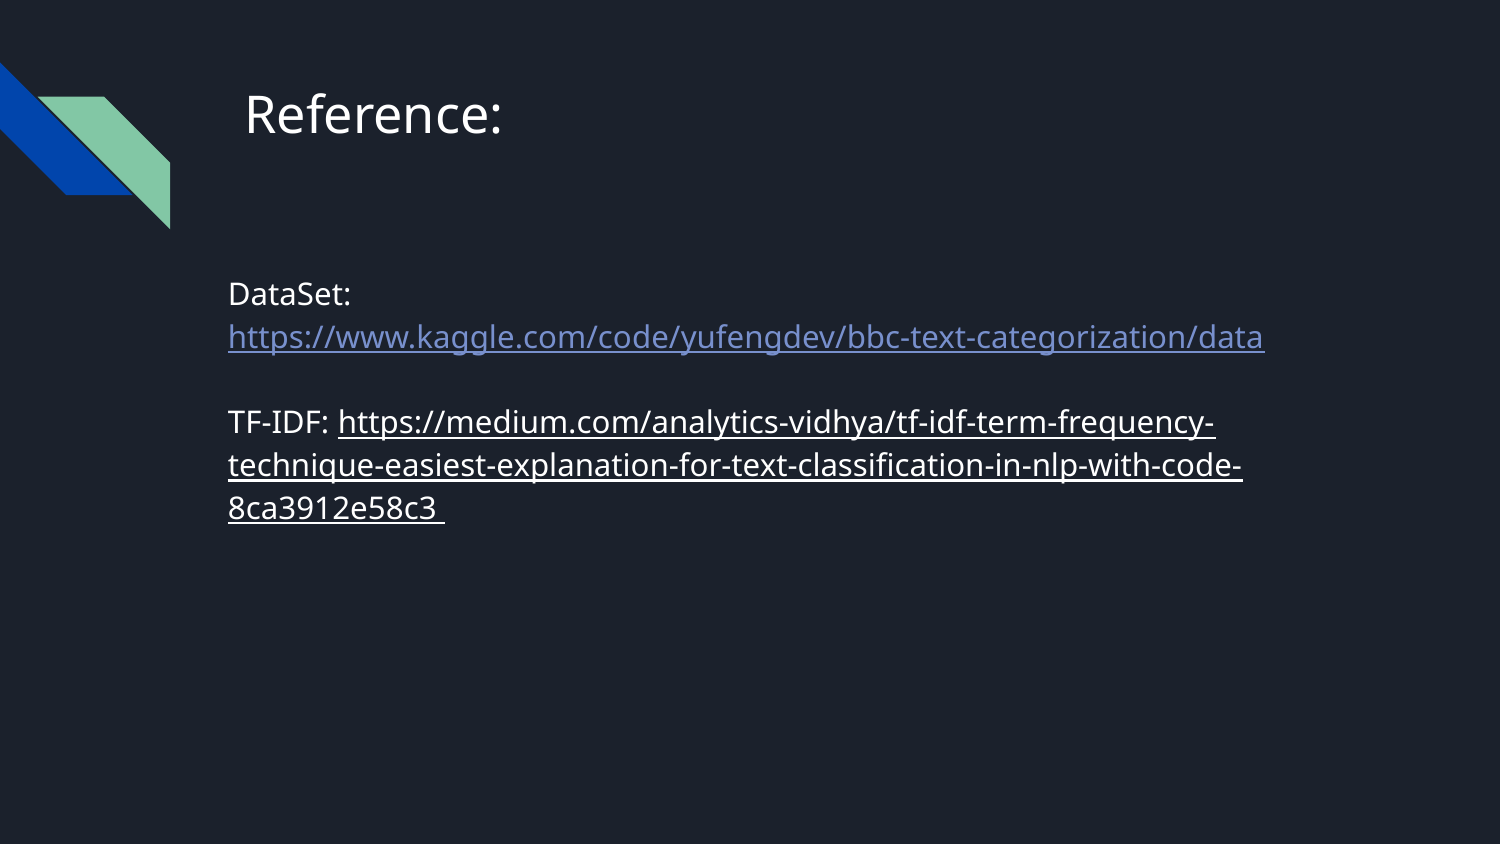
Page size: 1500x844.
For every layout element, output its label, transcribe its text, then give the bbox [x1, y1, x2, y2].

list DataSet: https://www.kaggle.com/code/yufengdev/bbc-text-categorization/data TF-IDF: https://medium.com/analytics-vidhya/tf-idf-term-frequency-technique-easiest-explanation-for-text-classification-in-nlp-with-code-8ca3912e58c3 [212, 257, 1368, 735]
title Reference: [199, 62, 1355, 213]
